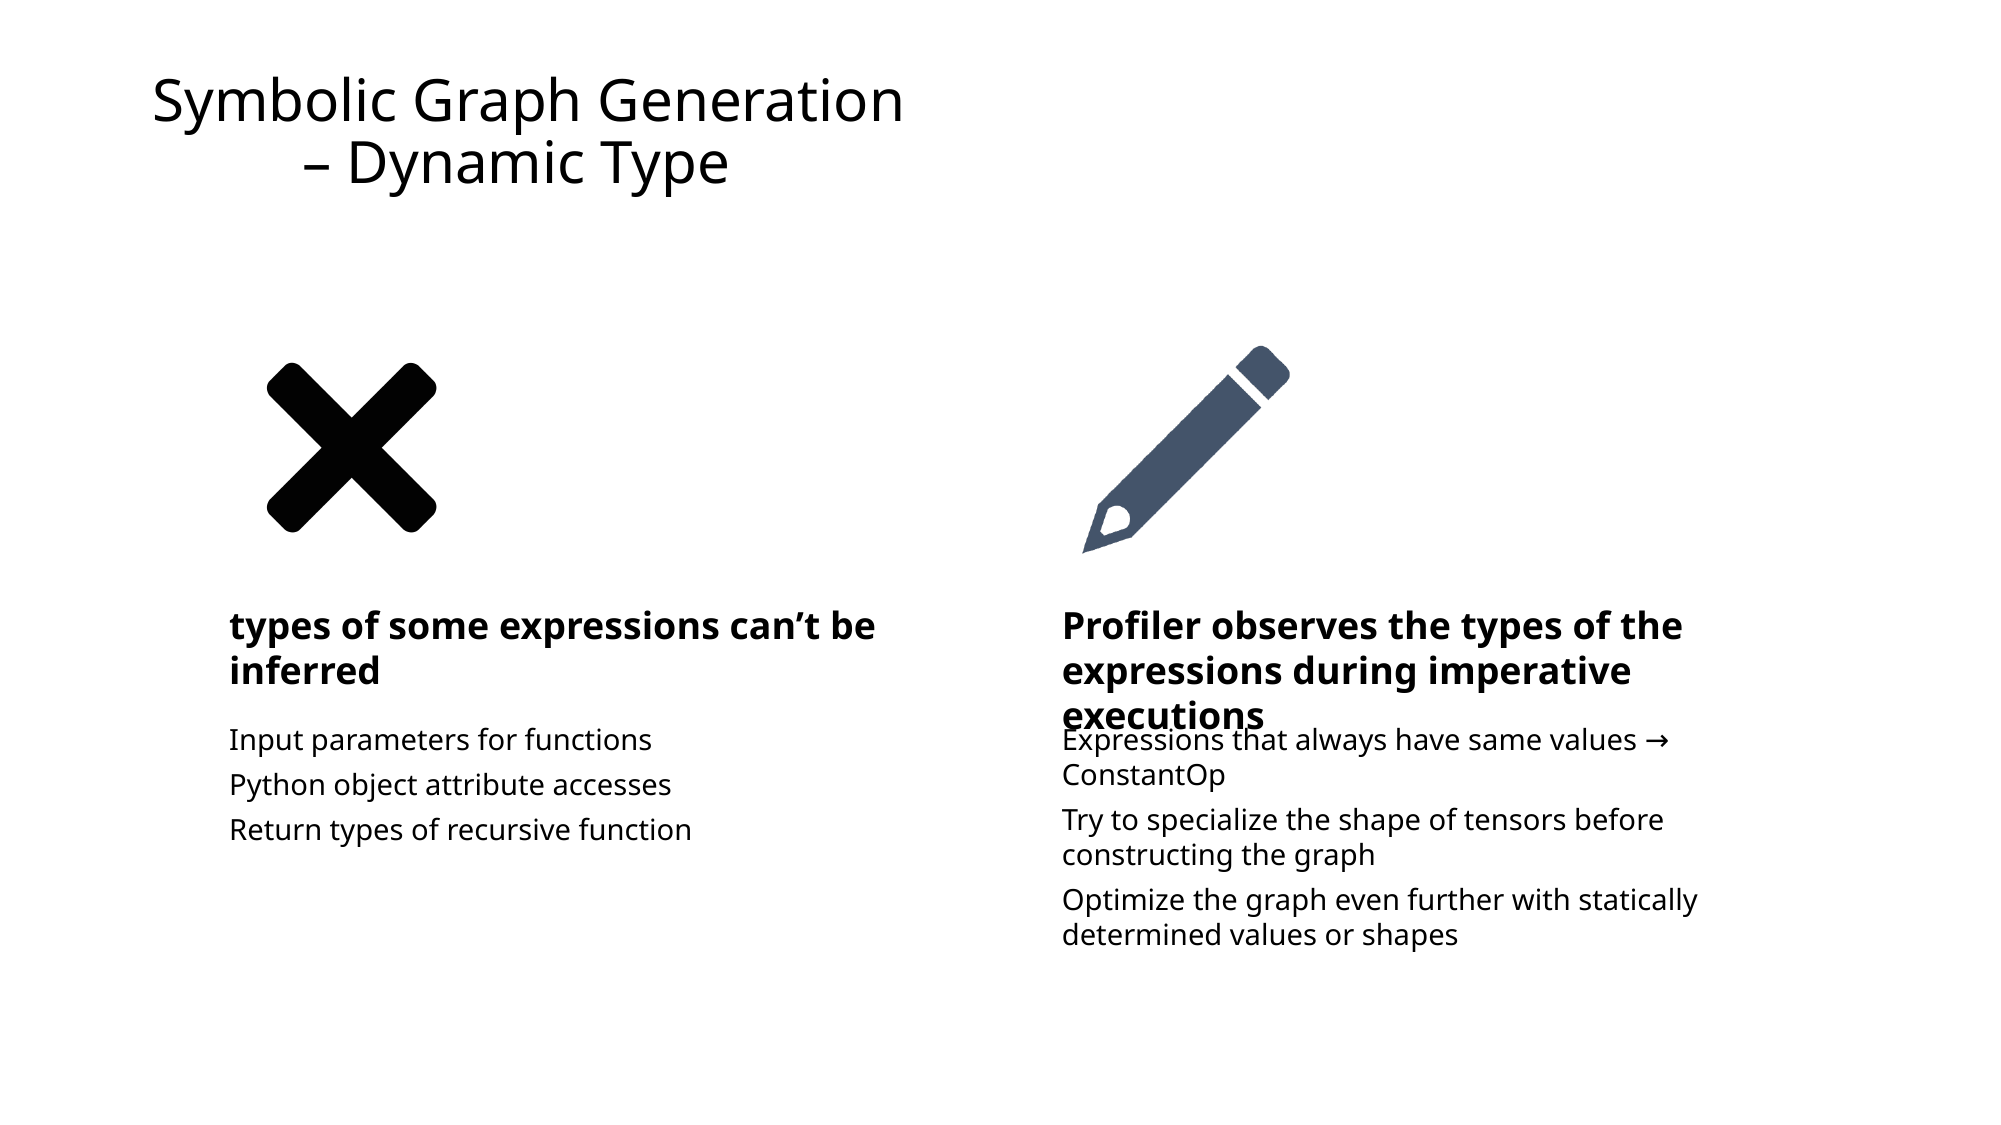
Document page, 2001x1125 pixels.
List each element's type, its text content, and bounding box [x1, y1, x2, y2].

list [137, 299, 1863, 1014]
title Symbolic Graph Generation – Dynamic Type [137, 59, 1863, 278]
